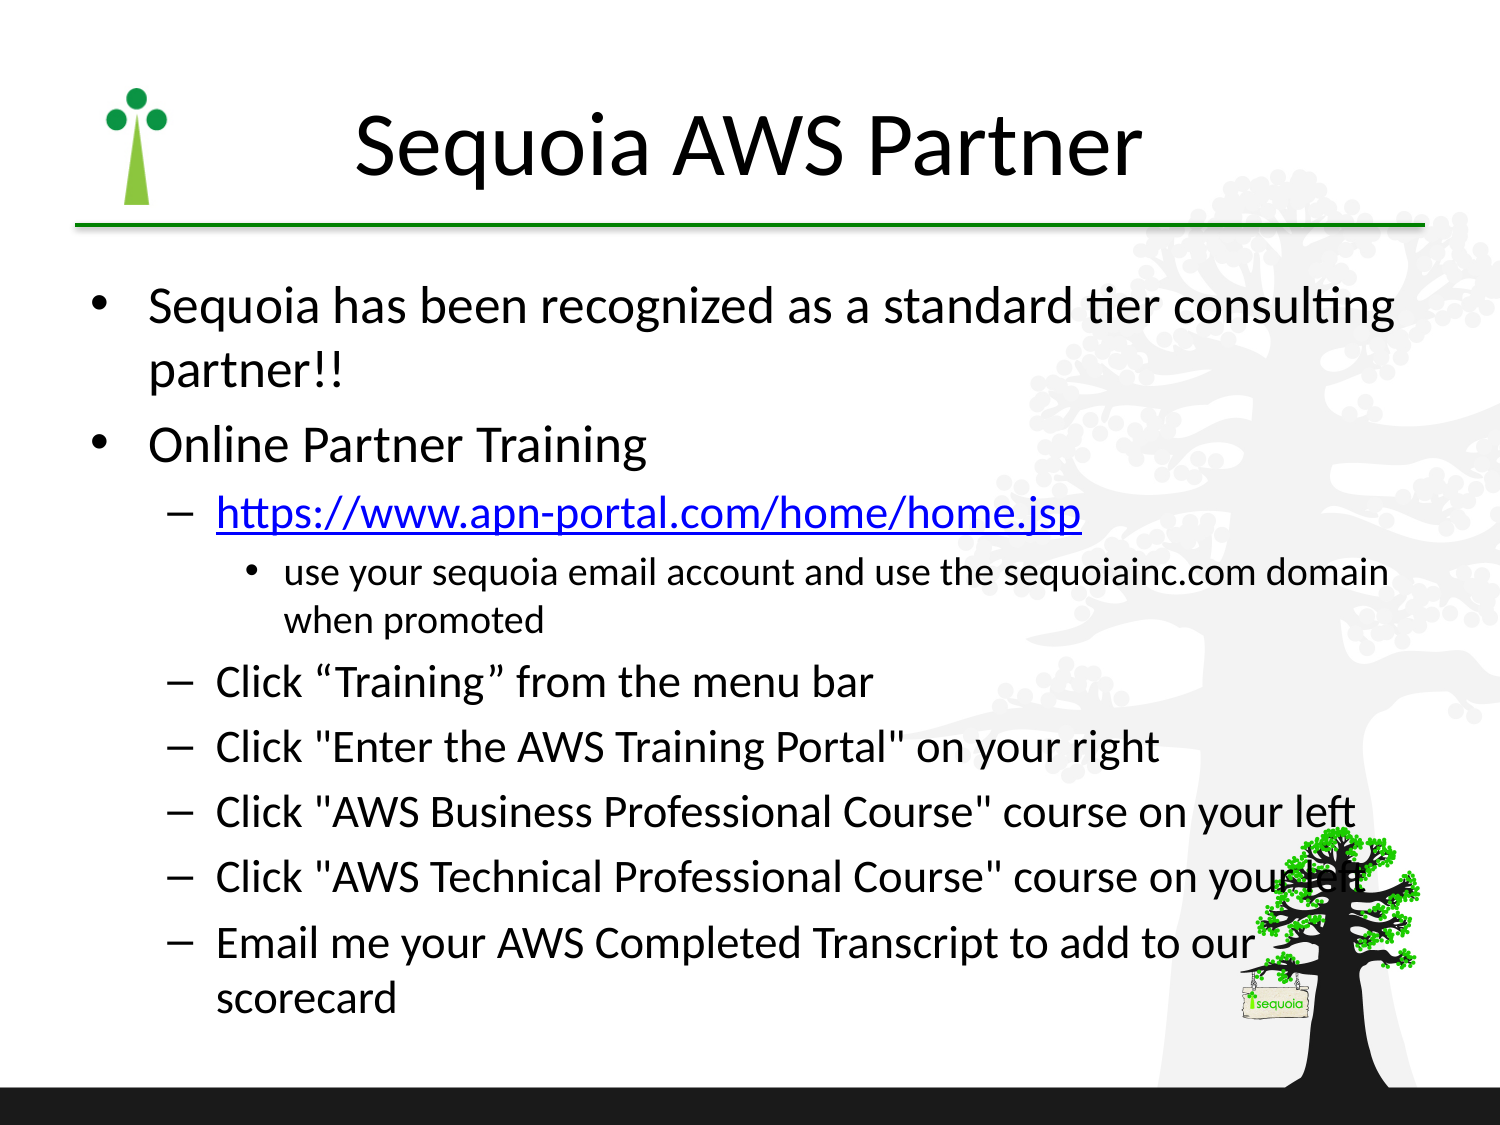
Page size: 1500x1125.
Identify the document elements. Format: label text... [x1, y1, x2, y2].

list Sequoia has been recognized as a standard tier consulting partner!! Online Partner Training https://www.apn-portal.com/home/home.jsp use your sequoia email account and use the sequoiainc.com domain when promoted Click “Training” from the menu bar Click "Enter the AWS Training Portal" on your right Click "AWS Business Professional Course" course on your left Click "AWS Technical Professional Course" course on your left Email me your AWS Completed Transcript to add to our scorecard [75, 262, 1438, 1038]
title Sequoia AWS Partner [74, 44, 1426, 233]
picture [0, 0, 1500, 1125]
